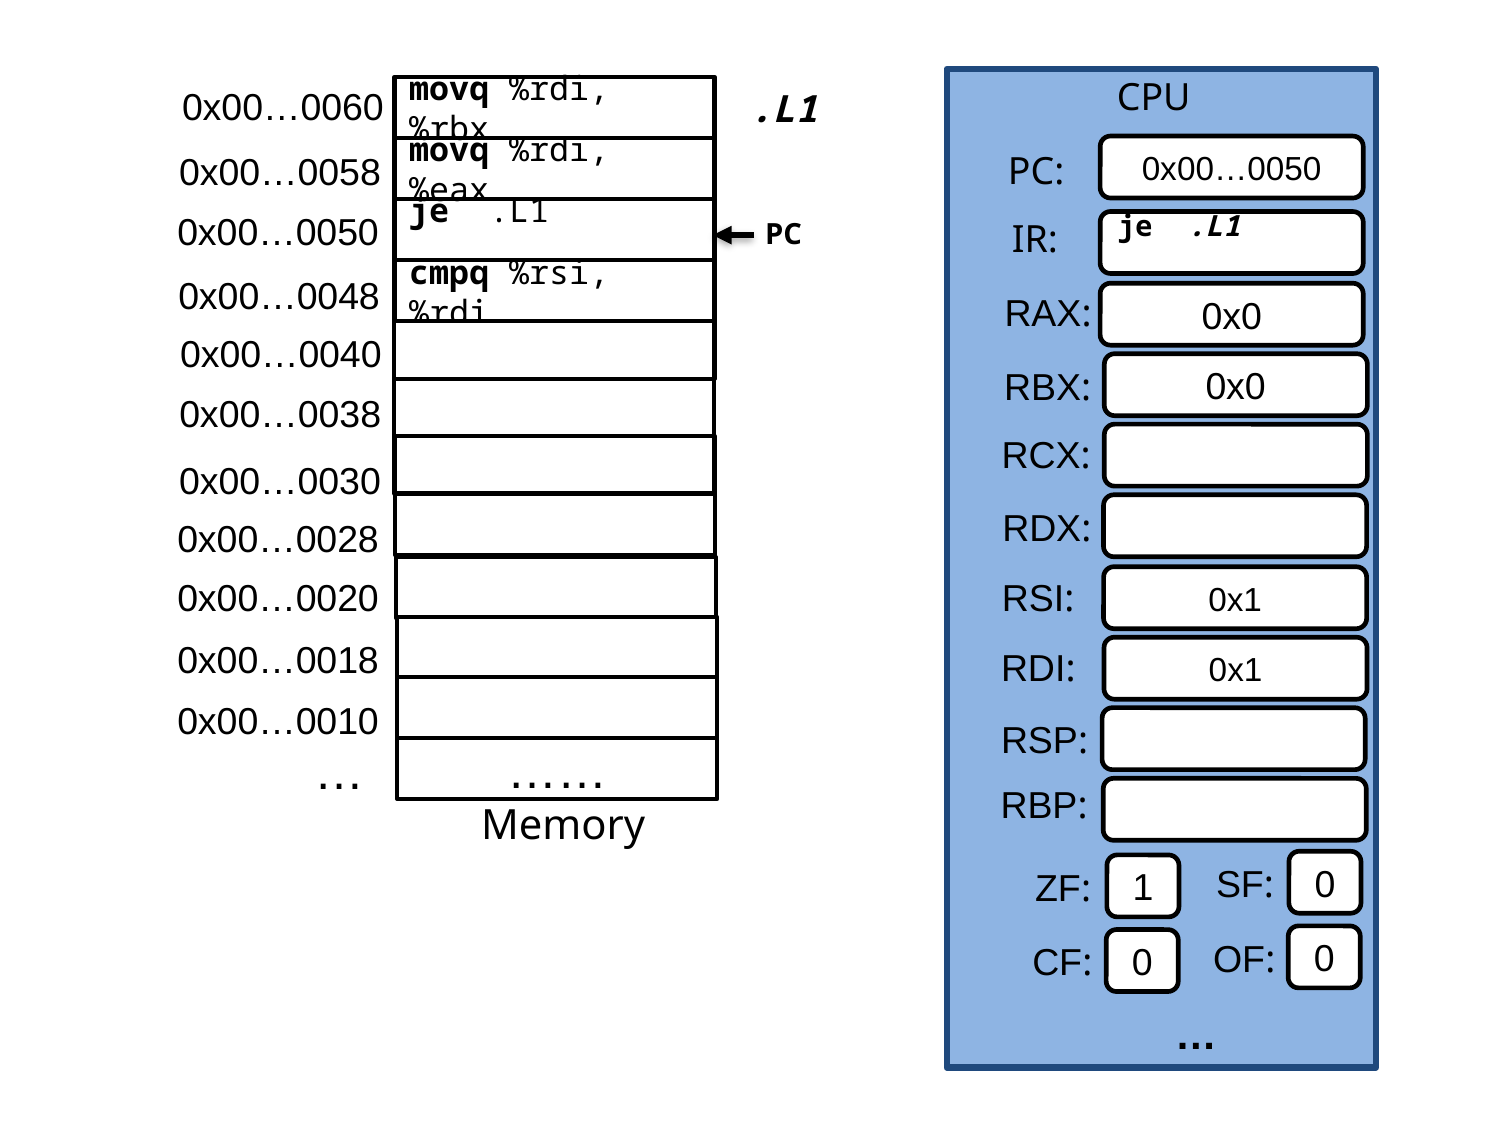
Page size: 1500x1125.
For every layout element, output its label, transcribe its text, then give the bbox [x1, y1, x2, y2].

text_box 0x00…0060 [167, 75, 399, 136]
text_box movq %rdi, %rbx [392, 75, 717, 140]
text_box CPU [1102, 66, 1206, 126]
text_box RCX: [986, 424, 1106, 484]
text_box …… [395, 736, 719, 801]
text_box 0x00…0050 [162, 200, 394, 261]
text_box 0x00…0048 [163, 264, 395, 325]
text_box [396, 381, 716, 438]
text_box SF: [1201, 852, 1289, 913]
text_box 0x00…0028 [162, 508, 394, 568]
text_box RBX: [989, 355, 1106, 416]
text_box 0x00…0030 [164, 449, 396, 510]
text_box ZF: [1020, 856, 1106, 917]
text_box [1101, 776, 1369, 843]
text_box 0x00…0020 [162, 568, 394, 627]
text_box [395, 615, 719, 675]
text_box RBP: [985, 773, 1103, 834]
text_box .L1 [735, 77, 833, 138]
text_box 0x00…0010 [162, 690, 394, 750]
text_box [1103, 705, 1368, 772]
text_box PC [750, 207, 818, 258]
text_box [395, 675, 719, 736]
text_box … [1160, 1000, 1232, 1066]
text_box RDI: [986, 636, 1091, 697]
text_box RDX: [987, 496, 1107, 556]
text_box [395, 319, 717, 381]
text_box OF: [1198, 927, 1289, 987]
text_box 0x00…0038 [164, 382, 396, 443]
text_box … [299, 750, 379, 807]
text_box RSP: [986, 708, 1103, 769]
text_box 0x00…0058 [164, 140, 396, 200]
text_box 1 [1104, 852, 1182, 919]
text_box [945, 67, 1378, 1070]
text_box [392, 434, 717, 496]
text_box 0 [1104, 927, 1181, 994]
text_box PC: [993, 139, 1080, 200]
text_box movq %rdi, %eax [394, 140, 717, 201]
text_box je .L1 [394, 201, 717, 258]
text_box RAX: [989, 281, 1106, 342]
text_box 0x00…0018 [162, 628, 394, 689]
text_box je .L1 [1098, 209, 1366, 276]
text_box 0x1 [1101, 564, 1369, 631]
text_box 0 [1286, 849, 1364, 916]
text_box CF: [1017, 930, 1107, 991]
text_box cmpq %rsi, %rdi [392, 258, 717, 319]
text_box 0x00…0040 [165, 322, 397, 383]
text_box Memory [466, 801, 661, 855]
text_box IR: [997, 207, 1073, 268]
text_box [1105, 422, 1370, 489]
text_box [394, 496, 717, 555]
text_box 0x0 [1098, 281, 1366, 348]
text_box 0x00…0050 [1098, 133, 1366, 201]
text_box 0 [1286, 923, 1363, 990]
text_box [1105, 492, 1369, 559]
text_box RSI: [986, 566, 1090, 626]
text_box 0x1 [1101, 635, 1370, 702]
text_box 0x0 [1106, 351, 1370, 418]
text_box [394, 555, 718, 620]
